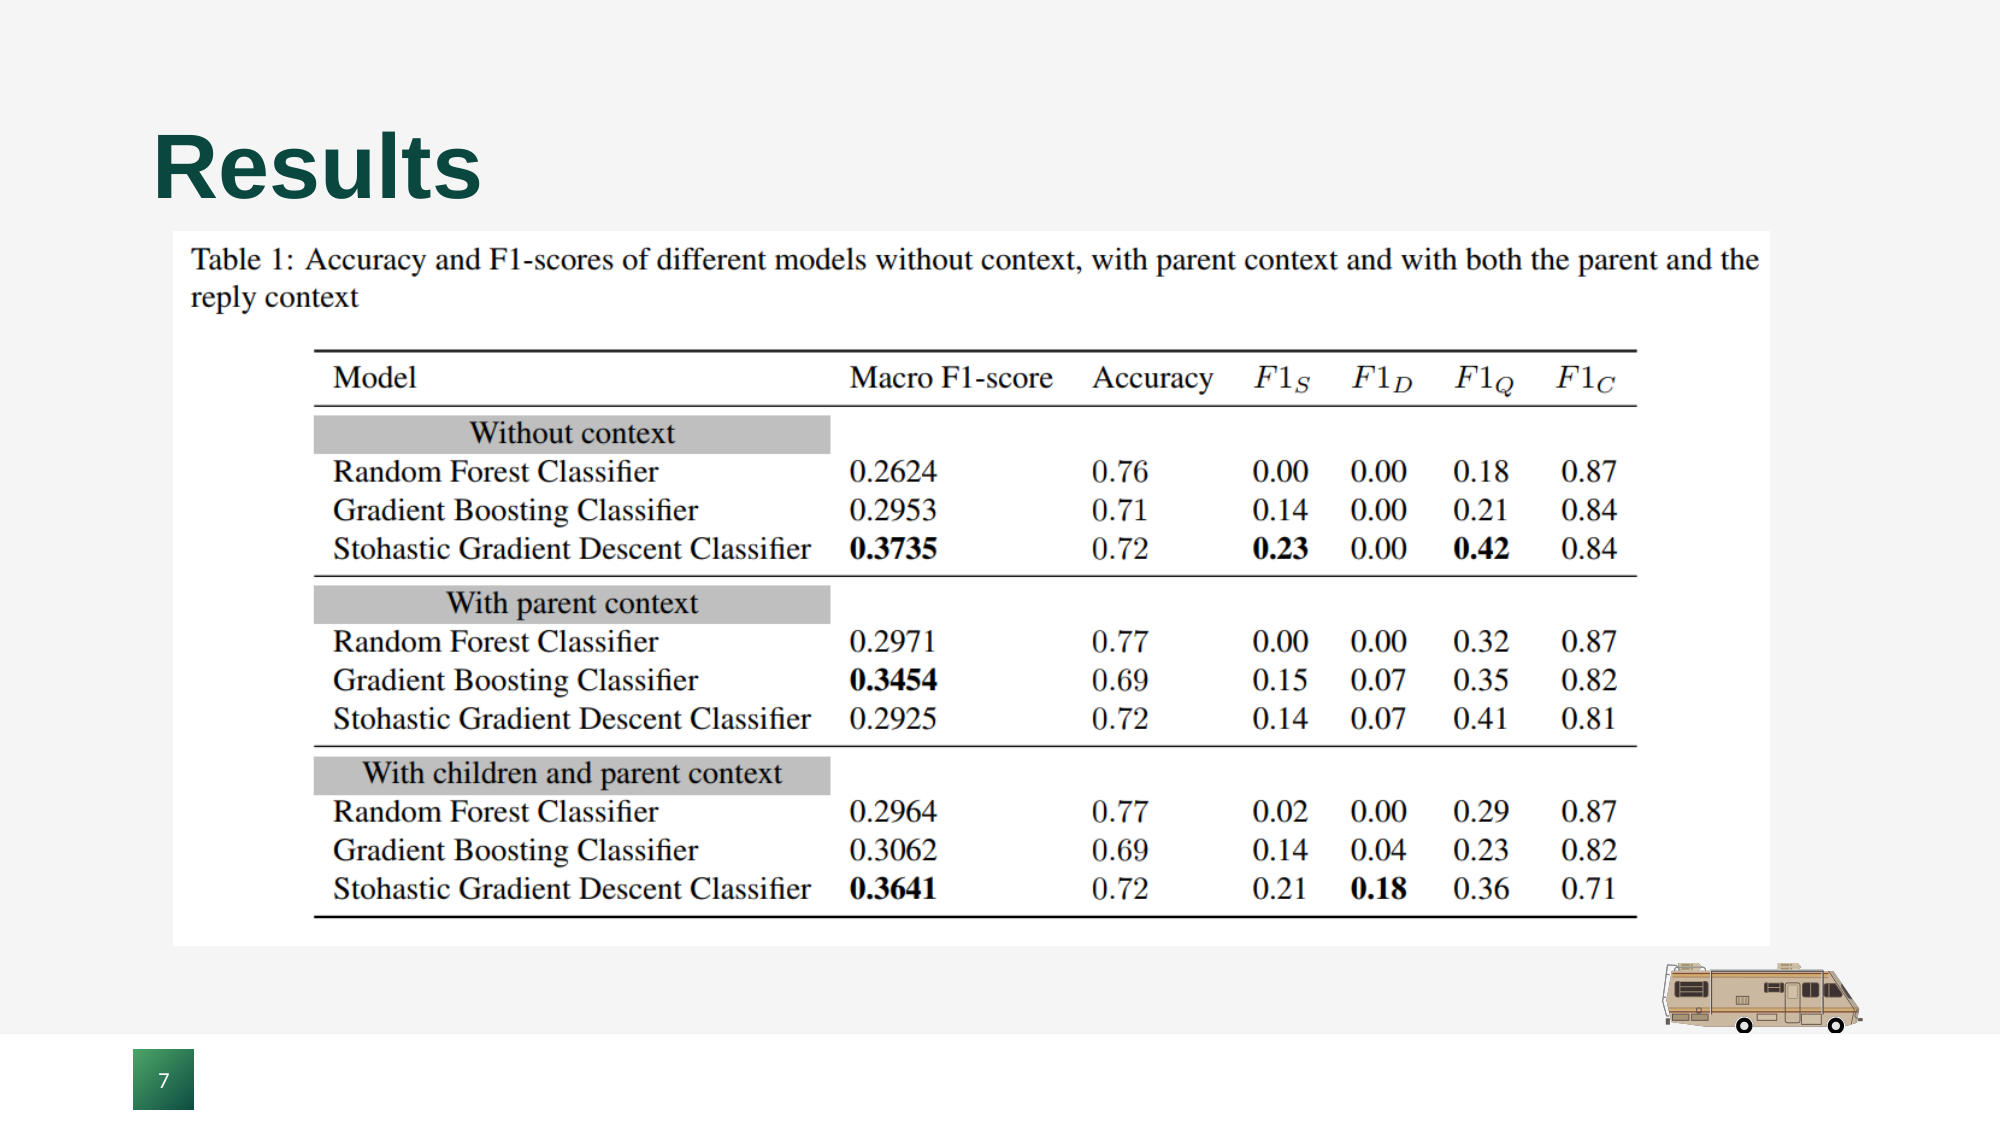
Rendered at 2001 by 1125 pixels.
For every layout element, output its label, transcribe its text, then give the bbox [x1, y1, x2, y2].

picture [1662, 963, 1863, 1033]
title Results [137, 59, 1863, 278]
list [173, 231, 1770, 946]
